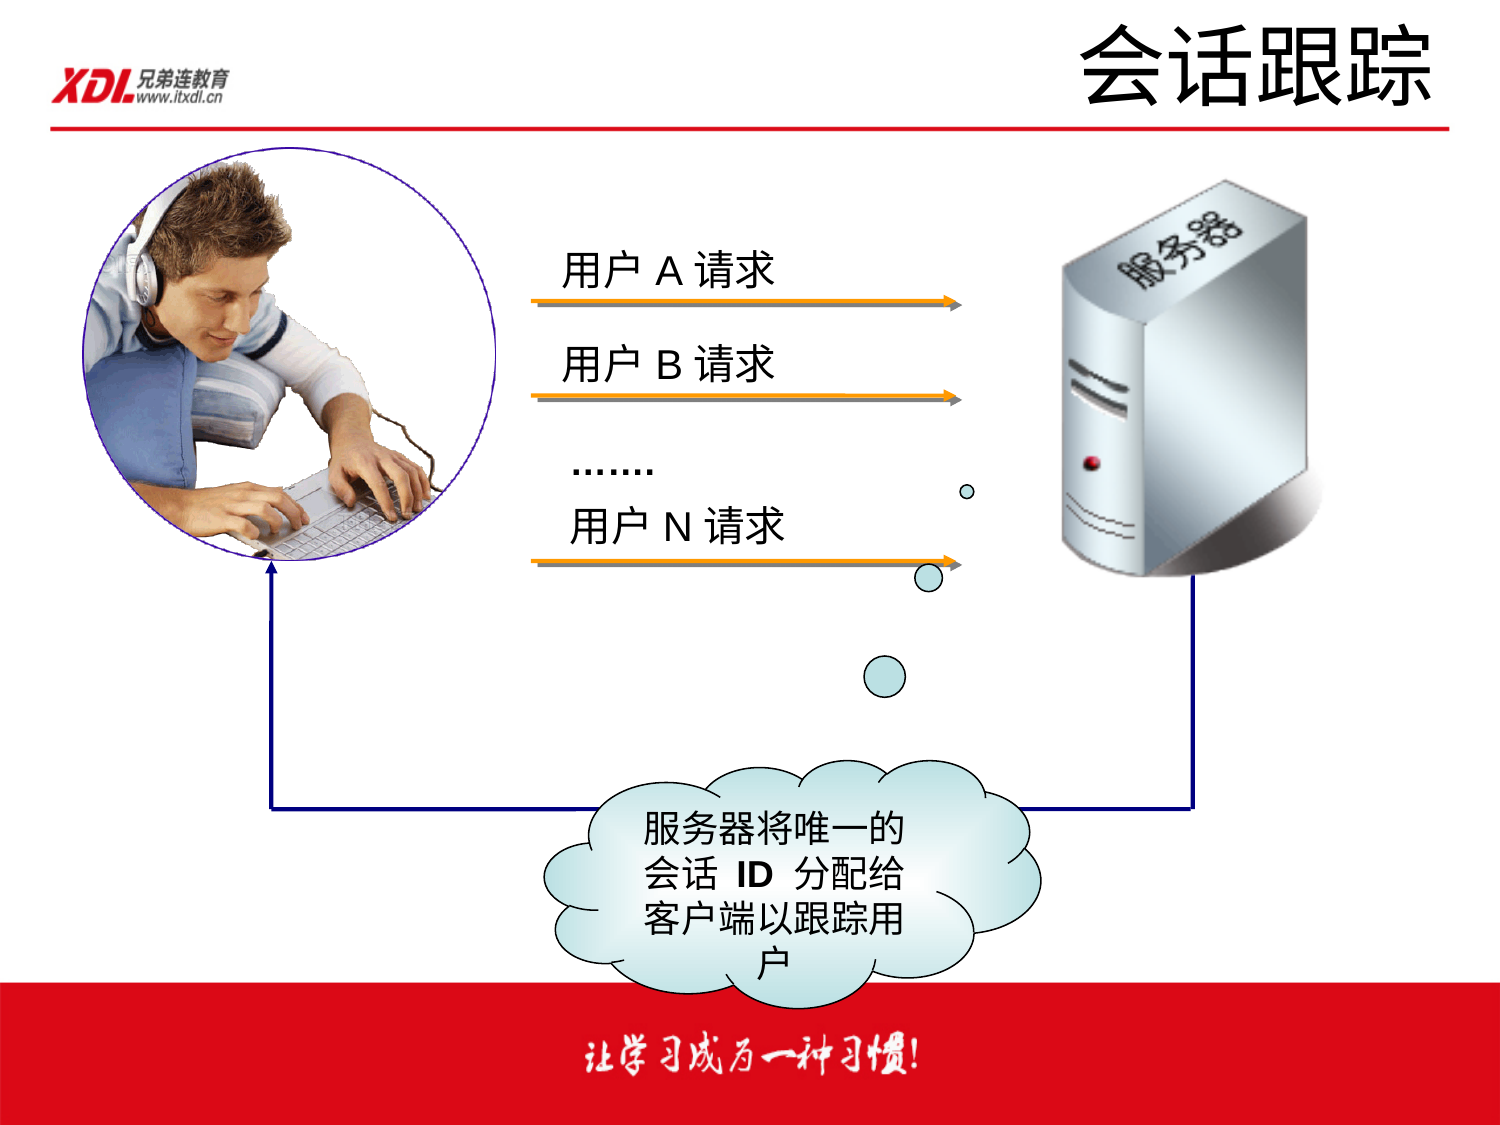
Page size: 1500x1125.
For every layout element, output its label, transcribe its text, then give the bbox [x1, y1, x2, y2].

text_box [530, 294, 957, 308]
text_box 用户A请求 [547, 235, 801, 301]
text_box 用户N请求 [554, 442, 803, 558]
text_box [801, 389, 957, 402]
title 会话跟踪 [417, 12, 1450, 117]
text_box [530, 554, 957, 568]
text_box ……. [554, 430, 671, 491]
text_box 服务器将唯一的会话 ID 分配给客户端以跟踪用户 [544, 760, 1041, 1009]
text_box 服务器将唯一的会话 ID 分配给客户端以跟踪用户 [914, 564, 943, 592]
text_box 服务器将唯一的会话 ID 分配给客户端以跟踪用户 [864, 655, 906, 698]
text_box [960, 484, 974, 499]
picture [0, 0, 1500, 1125]
text_box [265, 568, 278, 810]
text_box 用户B请求 [547, 330, 801, 396]
